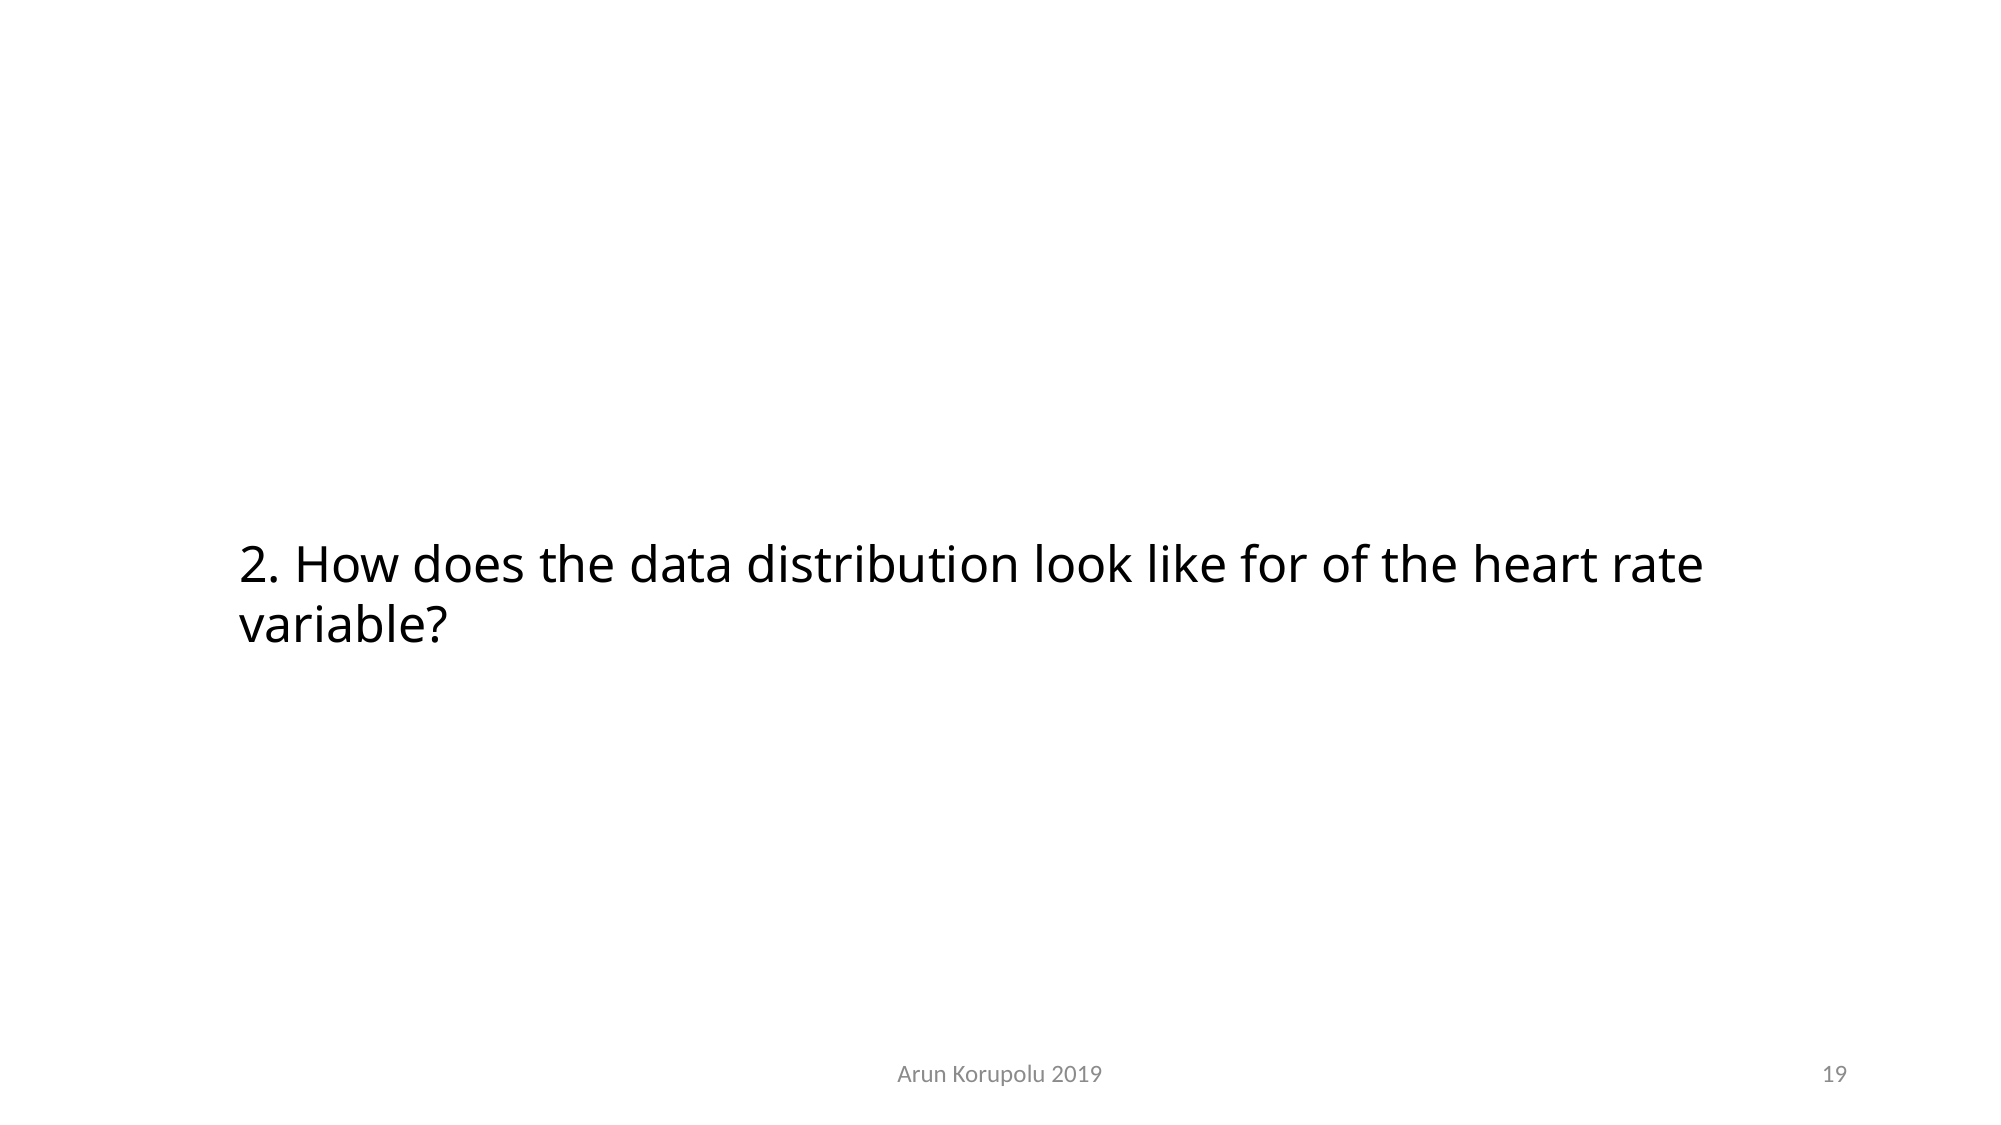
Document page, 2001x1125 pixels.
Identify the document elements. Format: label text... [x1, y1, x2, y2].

text_box 2. How does the data distribution look like for of the heart rate variable? [224, 524, 1863, 660]
slide_number 19 [1412, 1042, 1863, 1103]
footer Arun Korupolu 2019 [662, 1042, 1338, 1103]
